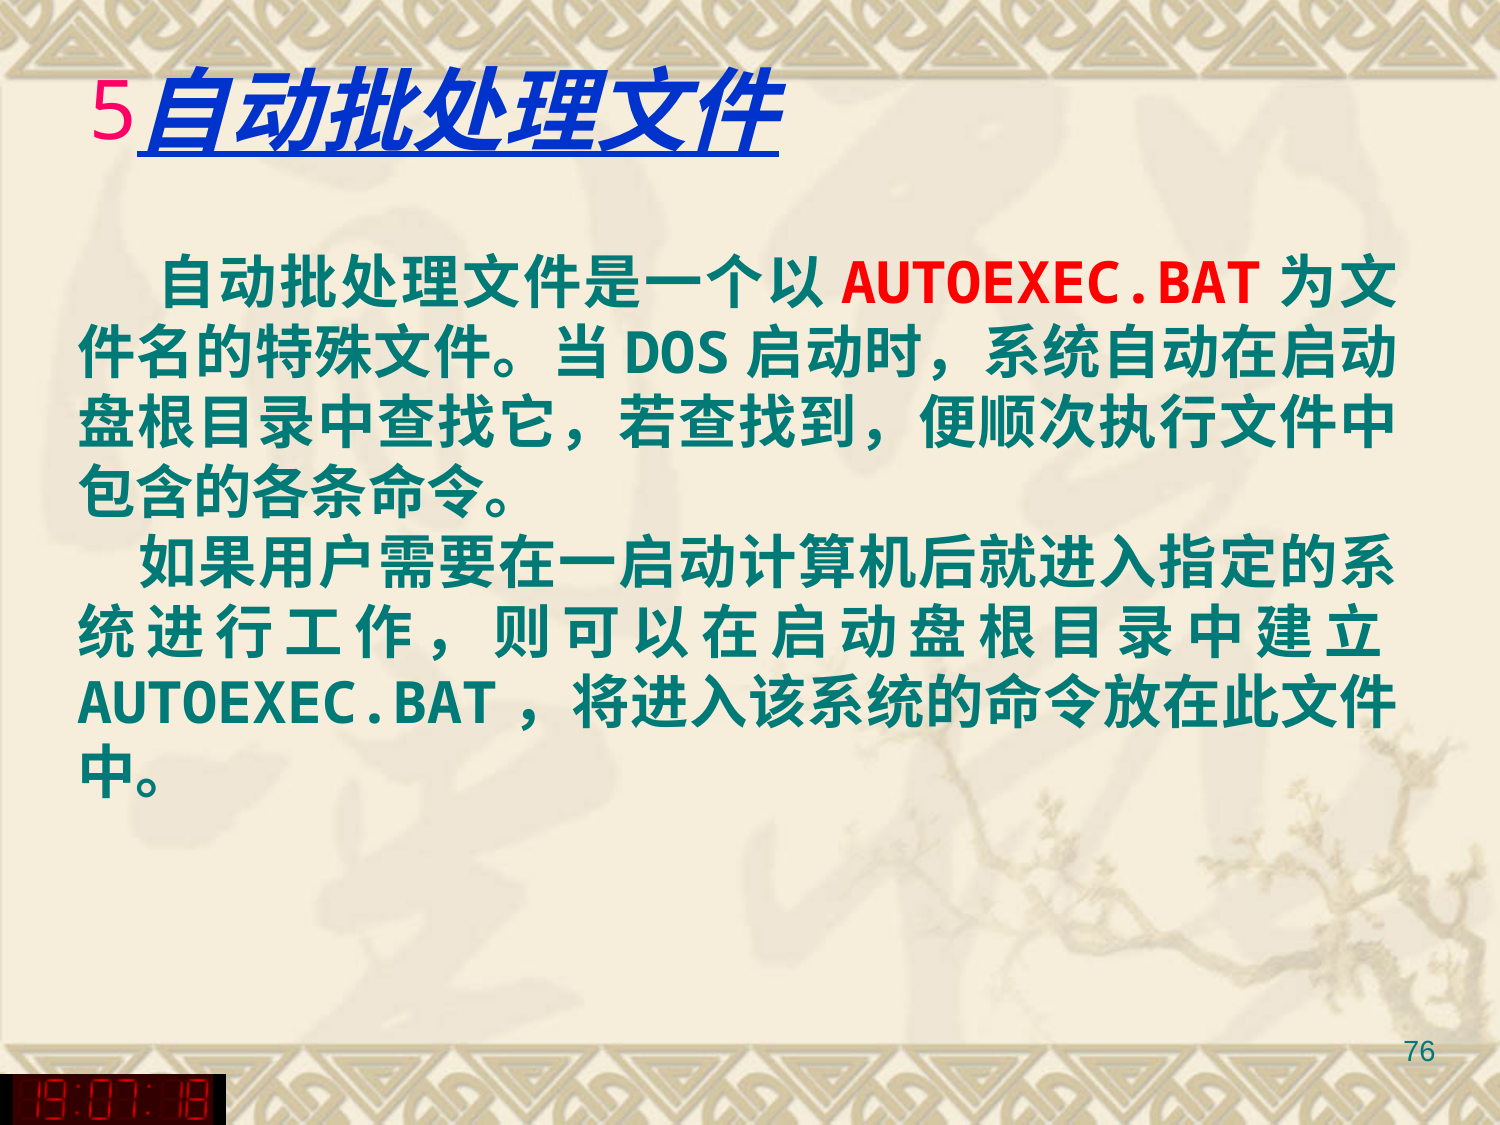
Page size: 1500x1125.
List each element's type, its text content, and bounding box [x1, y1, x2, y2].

title 自动批处理文件 [75, 45, 1425, 248]
slide_number 76 [1074, 1024, 1451, 1103]
text_box 自动批处理文件是一个以AUTOEXEC.BAT为文件名的特殊文件。当DOS启动时，系统自动在启动盘根目录中查找它，若查找到，便顺次执行文件中包含的各条命令。 如果用户需要在一启动计算机后就进入指定的系统进行工作，则可以在启动盘根目录中建立AUTOEXEC.BAT，将进入该系统的命令放在此文件中。 [62, 237, 1413, 813]
picture [0, 0, 1500, 1125]
